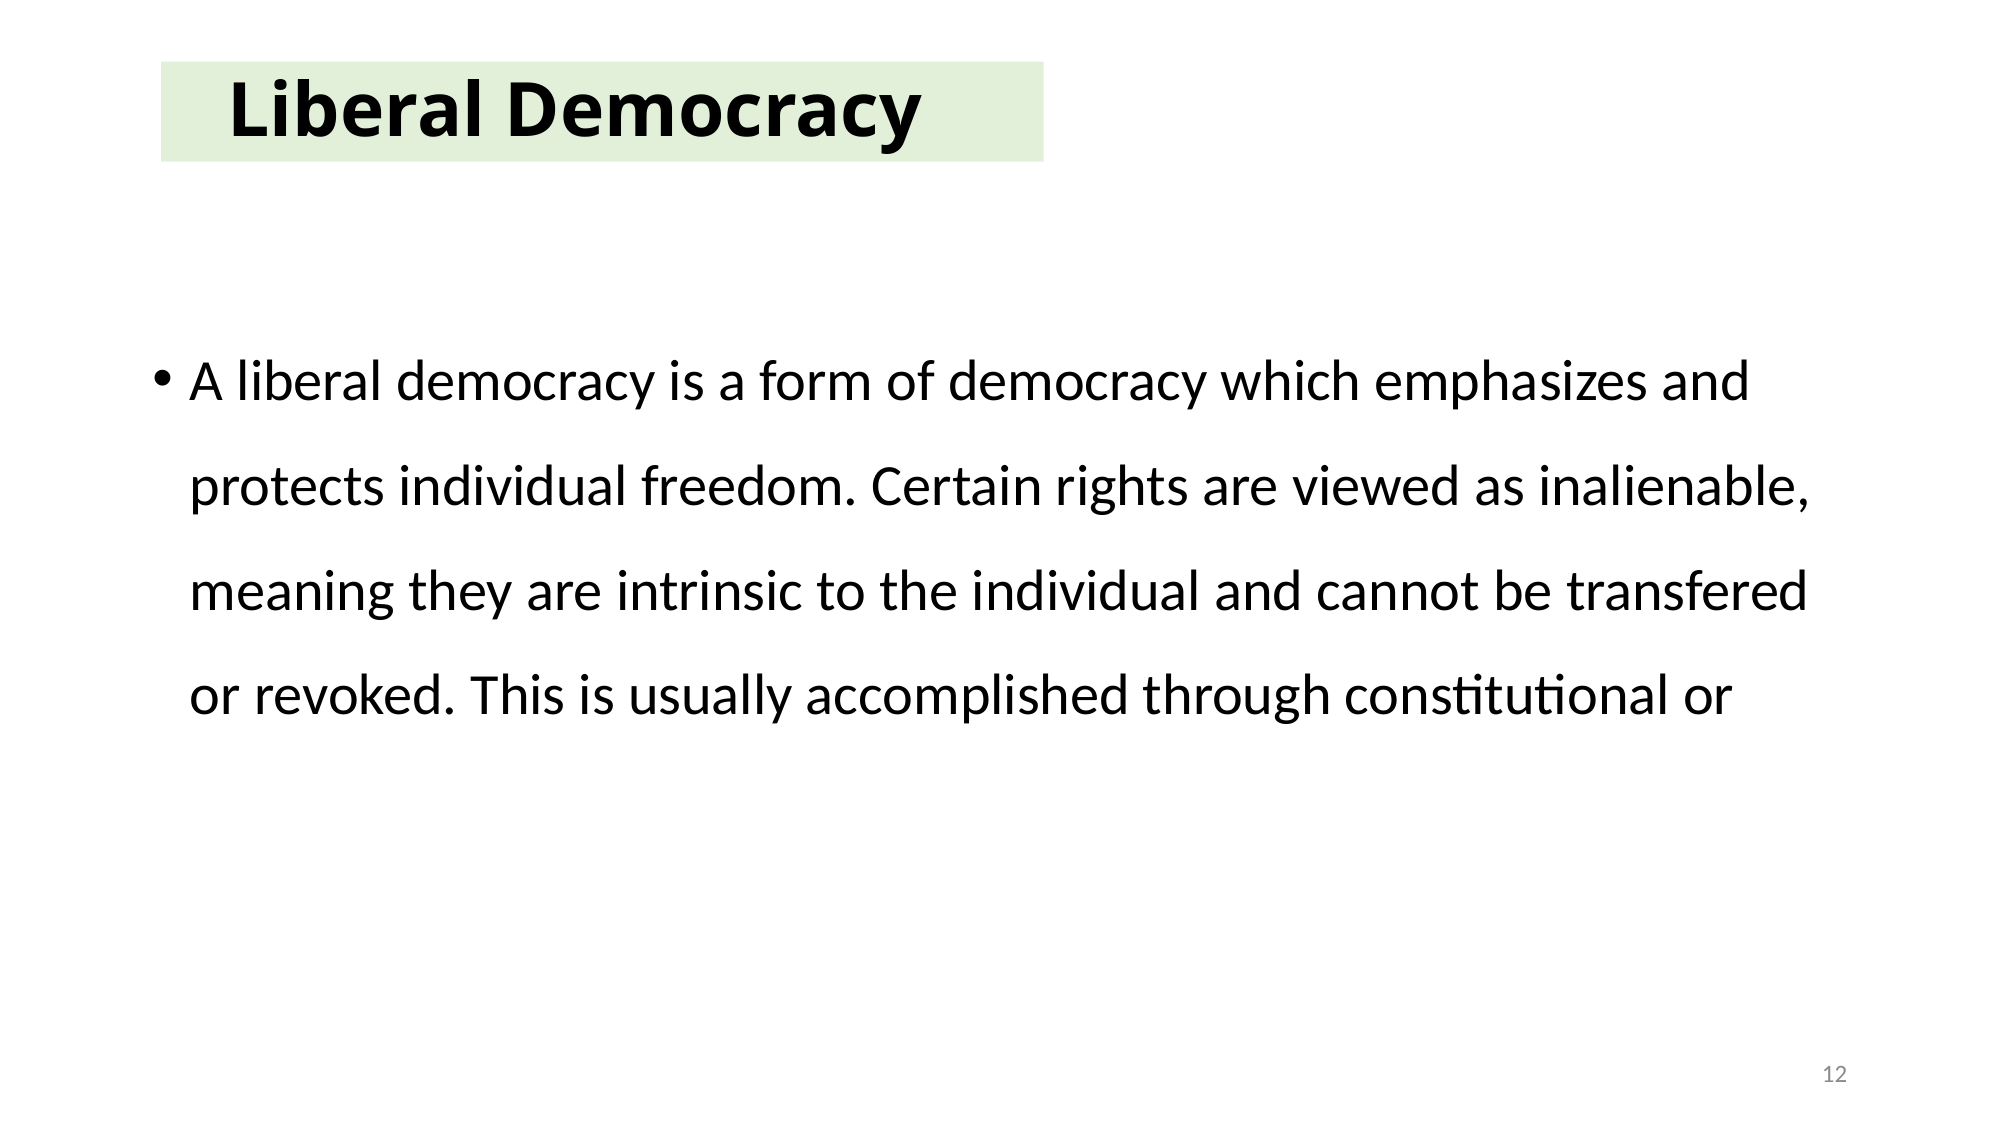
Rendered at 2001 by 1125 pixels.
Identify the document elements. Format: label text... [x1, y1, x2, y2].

title Liberal Democracy [161, 61, 1044, 162]
slide_number 12 [1412, 1042, 1863, 1103]
list A liberal democracy is a form of democracy which emphasizes and protects individual freedom. Certain rights are viewed as inalienable, meaning they are intrinsic to the individual and cannot be transfered or revoked. This is usually accomplished through constitutional or [137, 299, 1863, 1014]
